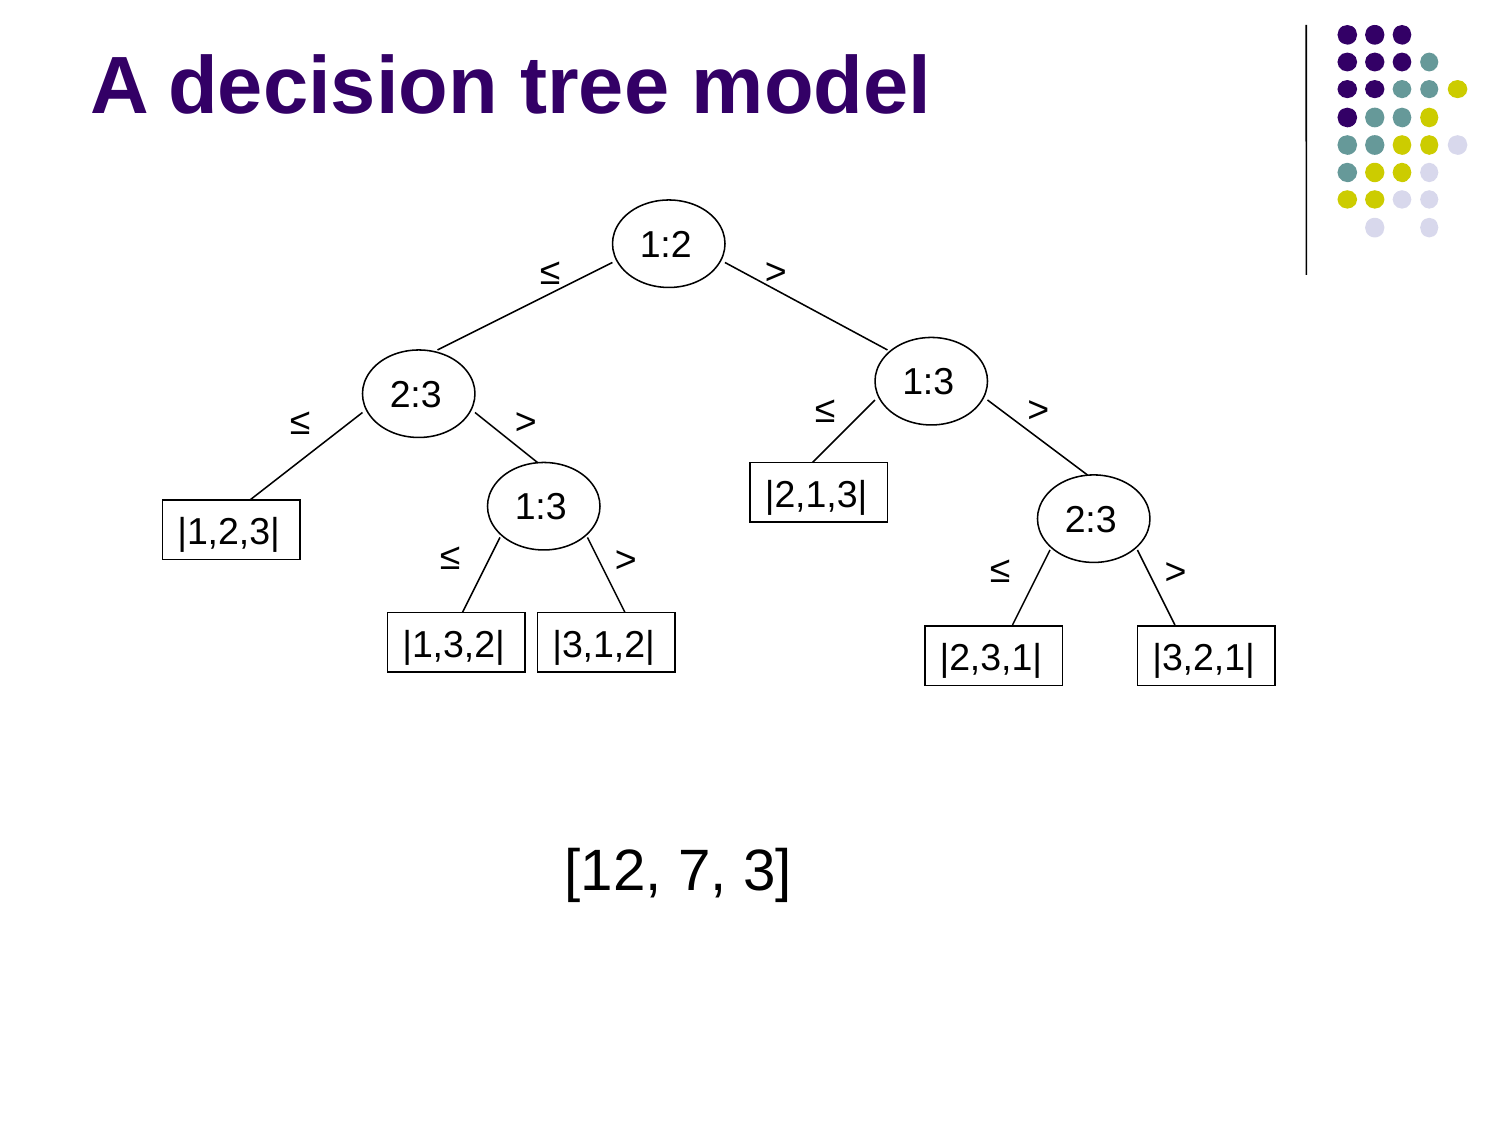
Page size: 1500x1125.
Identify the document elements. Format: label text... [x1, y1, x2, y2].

text_box |3,1,2| [537, 612, 675, 673]
text_box > [1149, 539, 1213, 600]
text_box [612, 199, 726, 288]
text_box |2,1,3| [749, 462, 888, 523]
text_box 2:3 [1137, 527, 1150, 548]
text_box > [499, 389, 563, 450]
text_box [362, 349, 475, 438]
title A decision tree model [75, 20, 1313, 138]
text_box [875, 337, 988, 425]
text_box 1:2 [712, 252, 725, 273]
text_box [1037, 474, 1150, 563]
text_box |1,2,3| [162, 499, 300, 560]
text_box |2,3,1| [924, 625, 1063, 686]
text_box 1:3 [584, 474, 600, 498]
text_box 1:3 [588, 514, 600, 535]
text_box 1:2 [709, 212, 725, 235]
text_box ≤ [524, 239, 588, 300]
text_box ≤ [274, 389, 338, 450]
text_box [12, 7, 3] [549, 825, 813, 910]
text_box 1:3 [971, 349, 988, 375]
text_box > [599, 527, 663, 588]
text_box ≤ [974, 537, 1038, 598]
text_box ≤ [424, 524, 488, 585]
text_box 2:3 [459, 362, 475, 386]
text_box > [749, 239, 813, 300]
text_box |1,3,2| [387, 612, 525, 673]
text_box ≤ [799, 377, 863, 438]
text_box [487, 462, 601, 550]
text_box 2:3 [462, 402, 475, 423]
text_box |3,2,1| [1137, 625, 1275, 686]
text_box 1:3 [975, 388, 988, 410]
text_box > [1012, 377, 1075, 438]
text_box 2:3 [1134, 487, 1150, 511]
